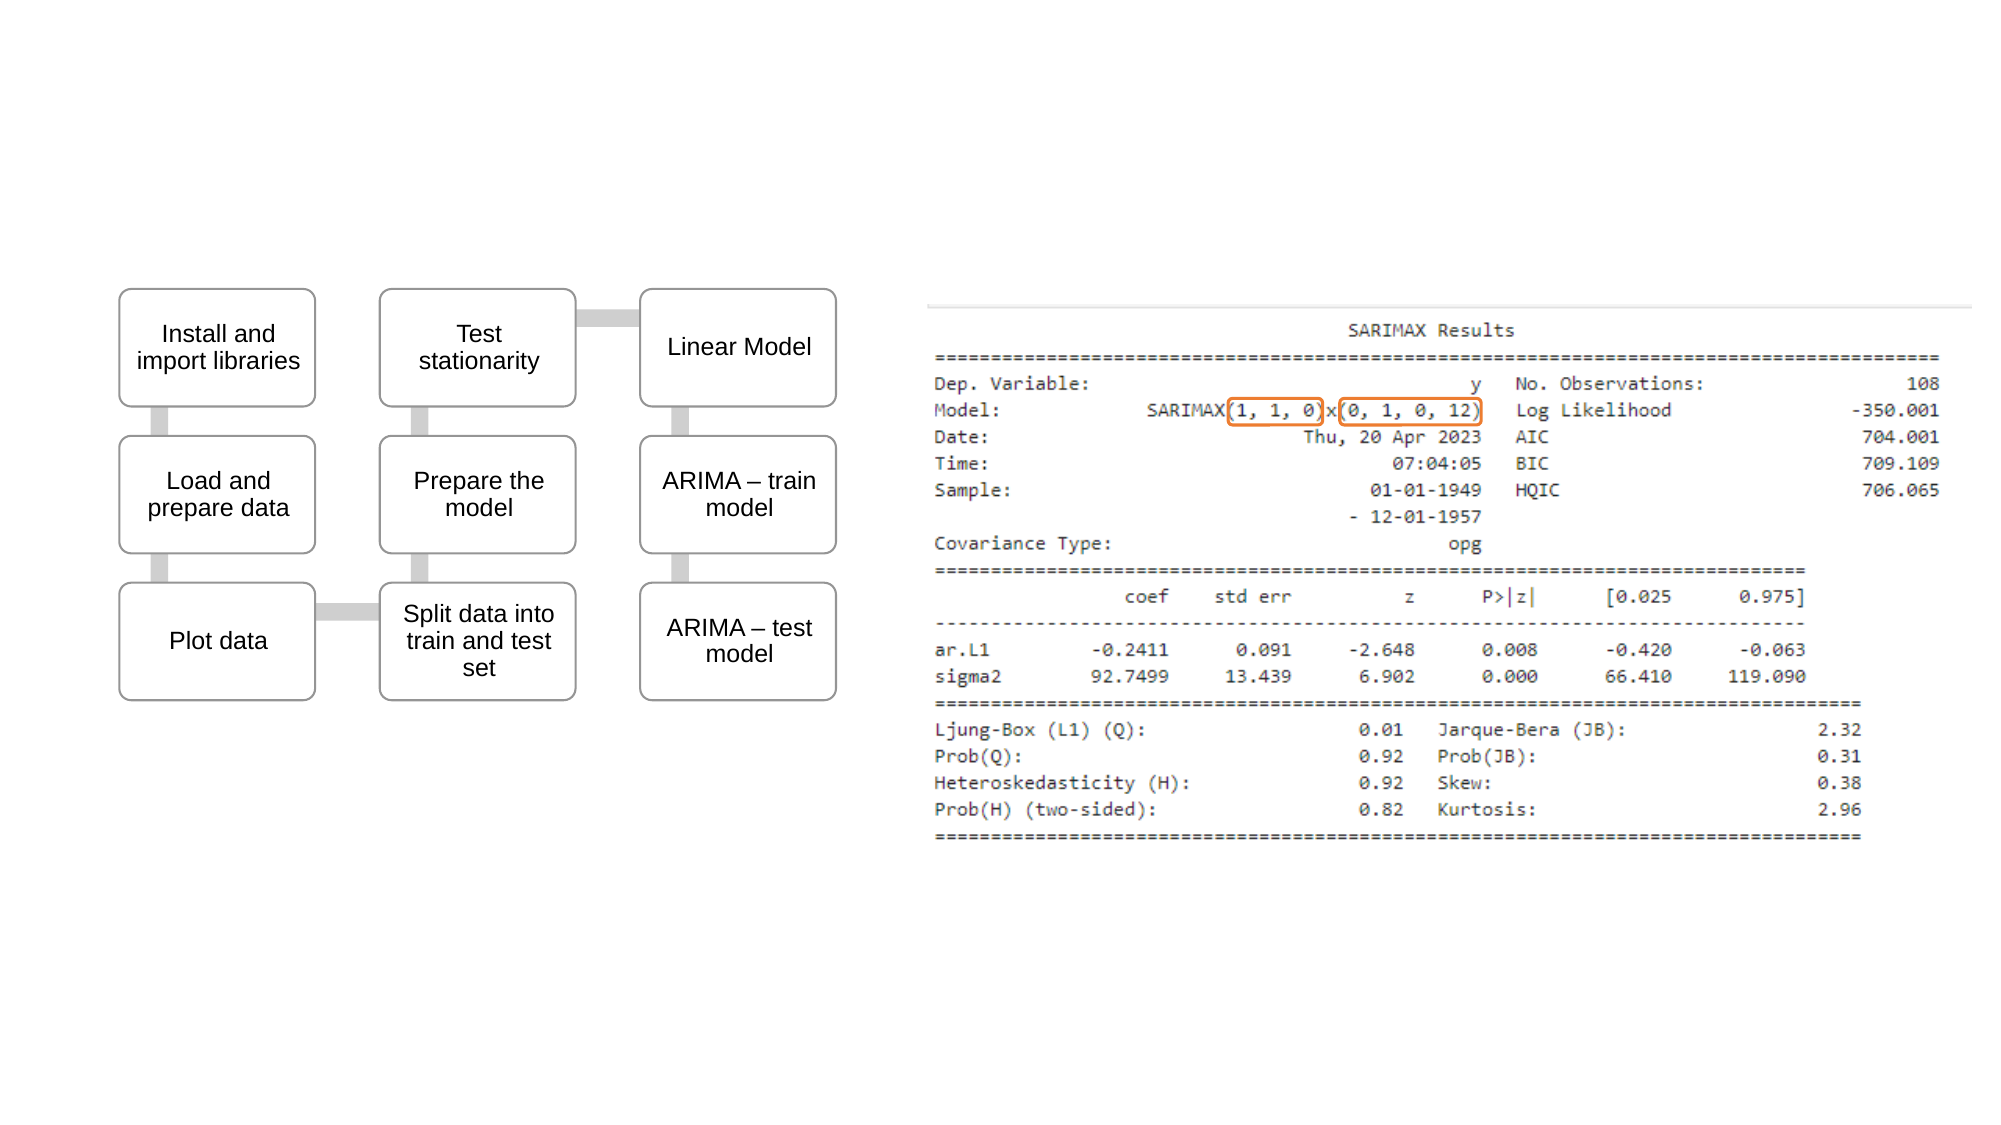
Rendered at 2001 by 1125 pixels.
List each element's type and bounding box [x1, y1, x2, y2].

text_box [923, 304, 1972, 866]
list [111, 288, 844, 701]
